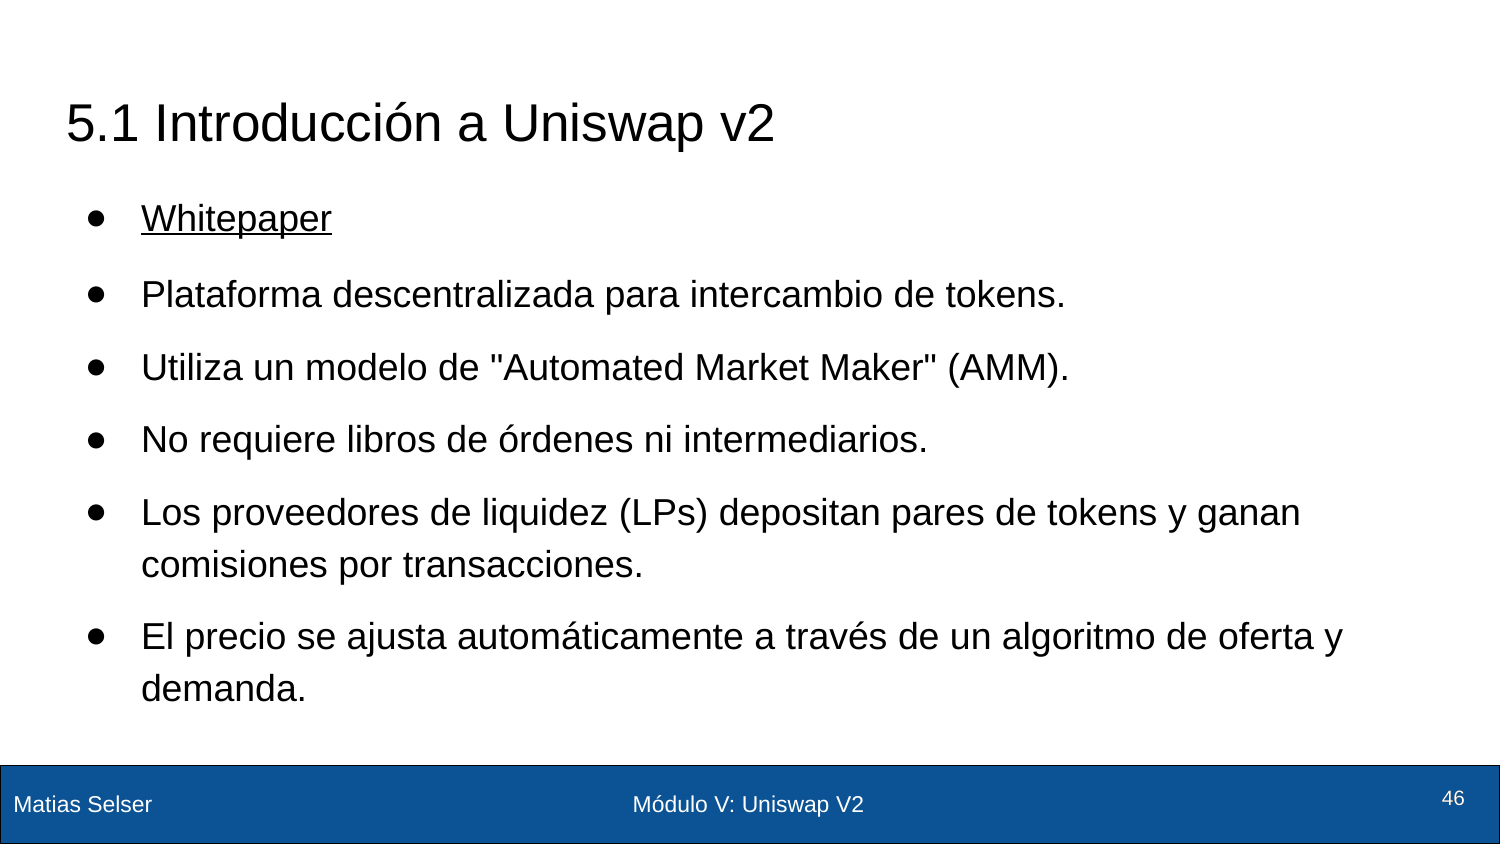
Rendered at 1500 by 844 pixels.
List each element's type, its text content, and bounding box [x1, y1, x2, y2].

list Whitepaper Plataforma descentralizada para intercambio de tokens. Utiliza un modelo de "Automated Market Maker" (AMM). No requiere libros de órdenes ni intermediarios. Los proveedores de liquidez (LPs) depositan pares de tokens y ganan comisiones por transacciones. El precio se ajusta automáticamente a través de un algoritmo de oferta y demanda. [51, 171, 1480, 764]
title Módulo V: Uniswap V2 [0, 764, 1499, 843]
title 5.1 Introducción a Uniswap v2 [51, 72, 1449, 167]
